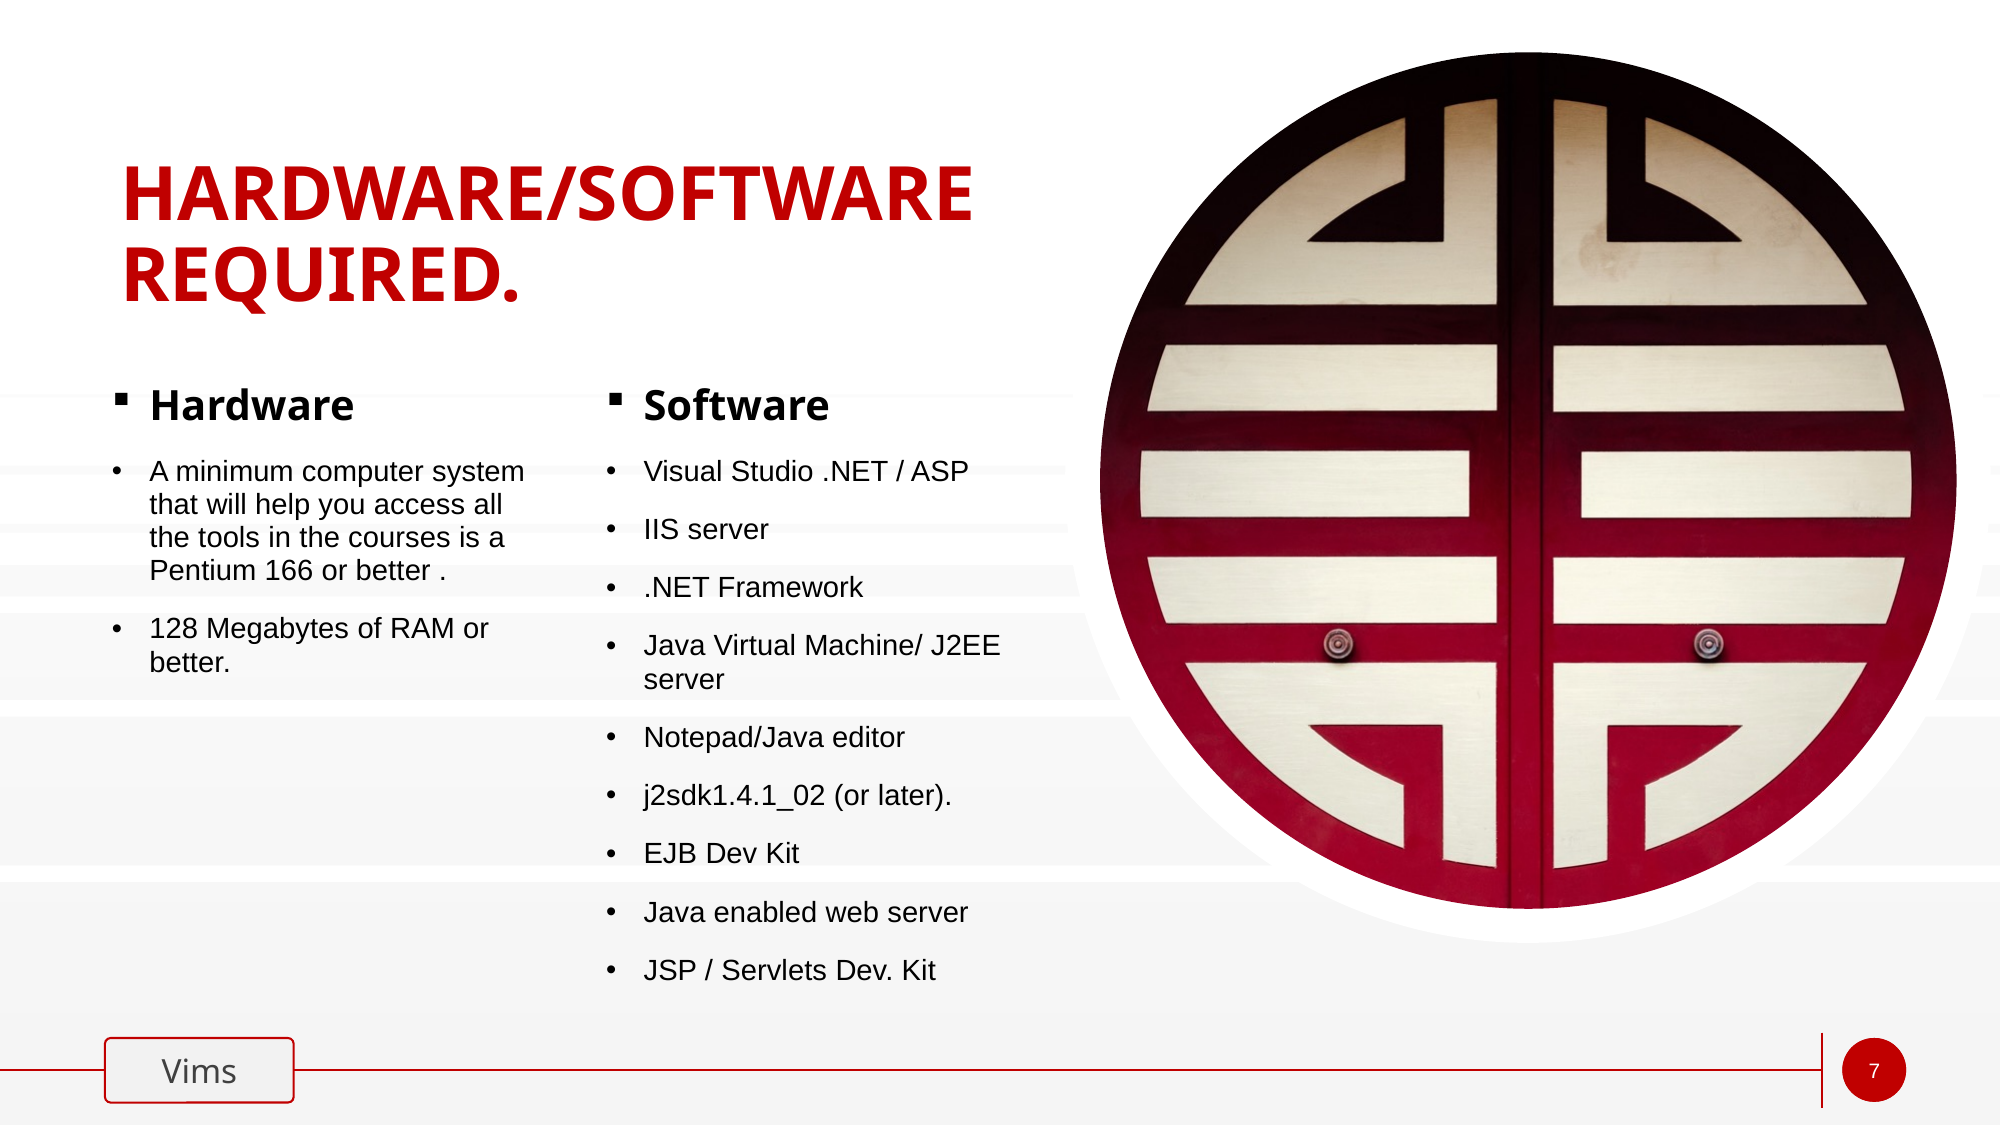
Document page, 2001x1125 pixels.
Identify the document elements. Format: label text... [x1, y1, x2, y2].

title HARDWARE/SOFTWARE REQUIRED. [105, 82, 1075, 326]
text_box Vims [103, 1036, 295, 1104]
picture [1100, 52, 1957, 909]
list Software Visual Studio .NET / ASP IIS server .NET Framework Java Virtual Machine/ J2EE server Notepad/Java editor j2sdk1.4.1_02 (or later). EJB Dev Kit Java enabled web server JSP / Servlets Dev. Kit [605, 382, 1041, 982]
list Hardware A minimum computer system that will help you access all the tools in the courses is a Pentium 166 or better . 128 Megabytes of RAM or better. [111, 382, 547, 982]
slide_number 7 [1842, 1038, 1907, 1103]
